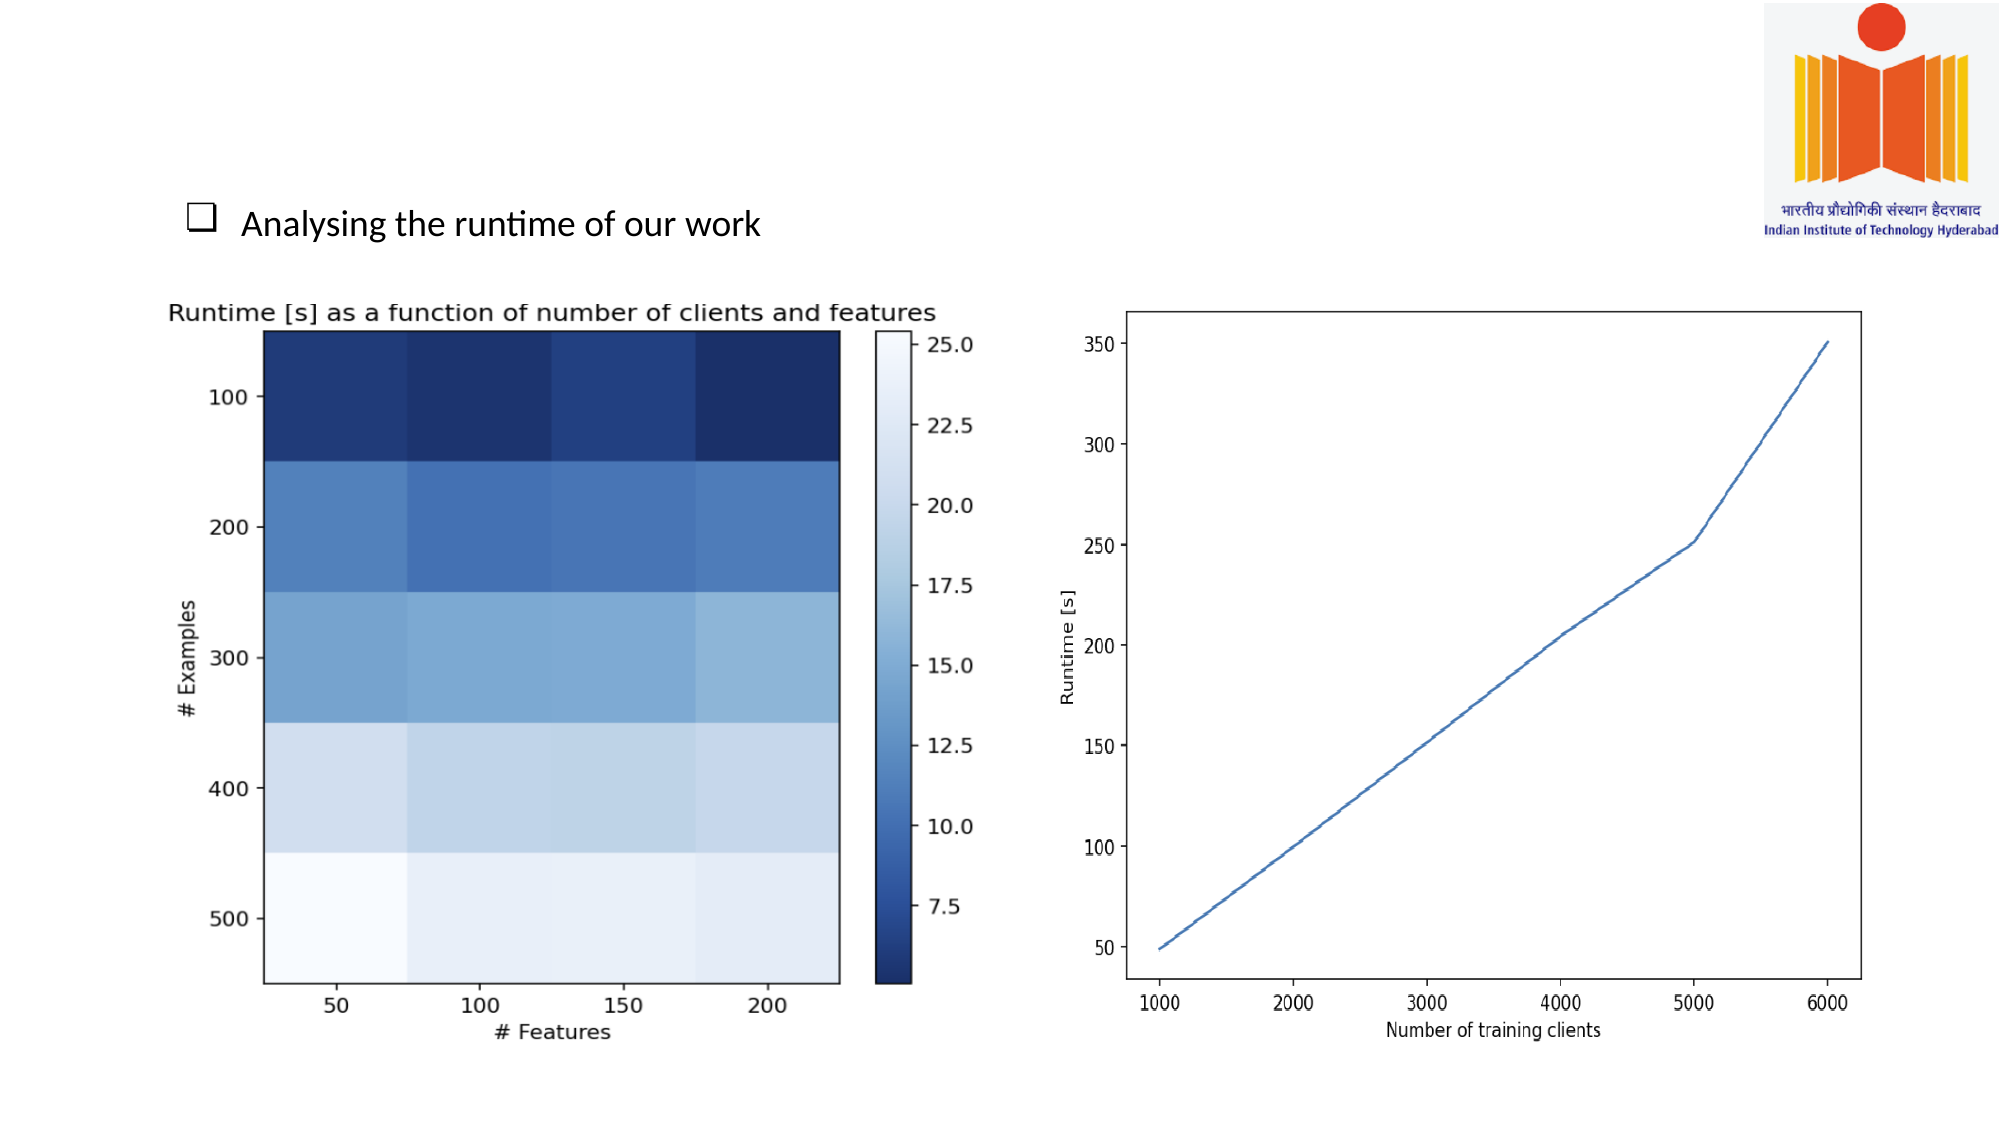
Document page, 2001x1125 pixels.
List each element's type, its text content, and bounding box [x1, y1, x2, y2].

picture [1764, 1, 2000, 242]
text_box Analysing the runtime of our work [151, 191, 1347, 252]
picture [1059, 304, 1866, 1056]
picture [162, 304, 989, 1056]
